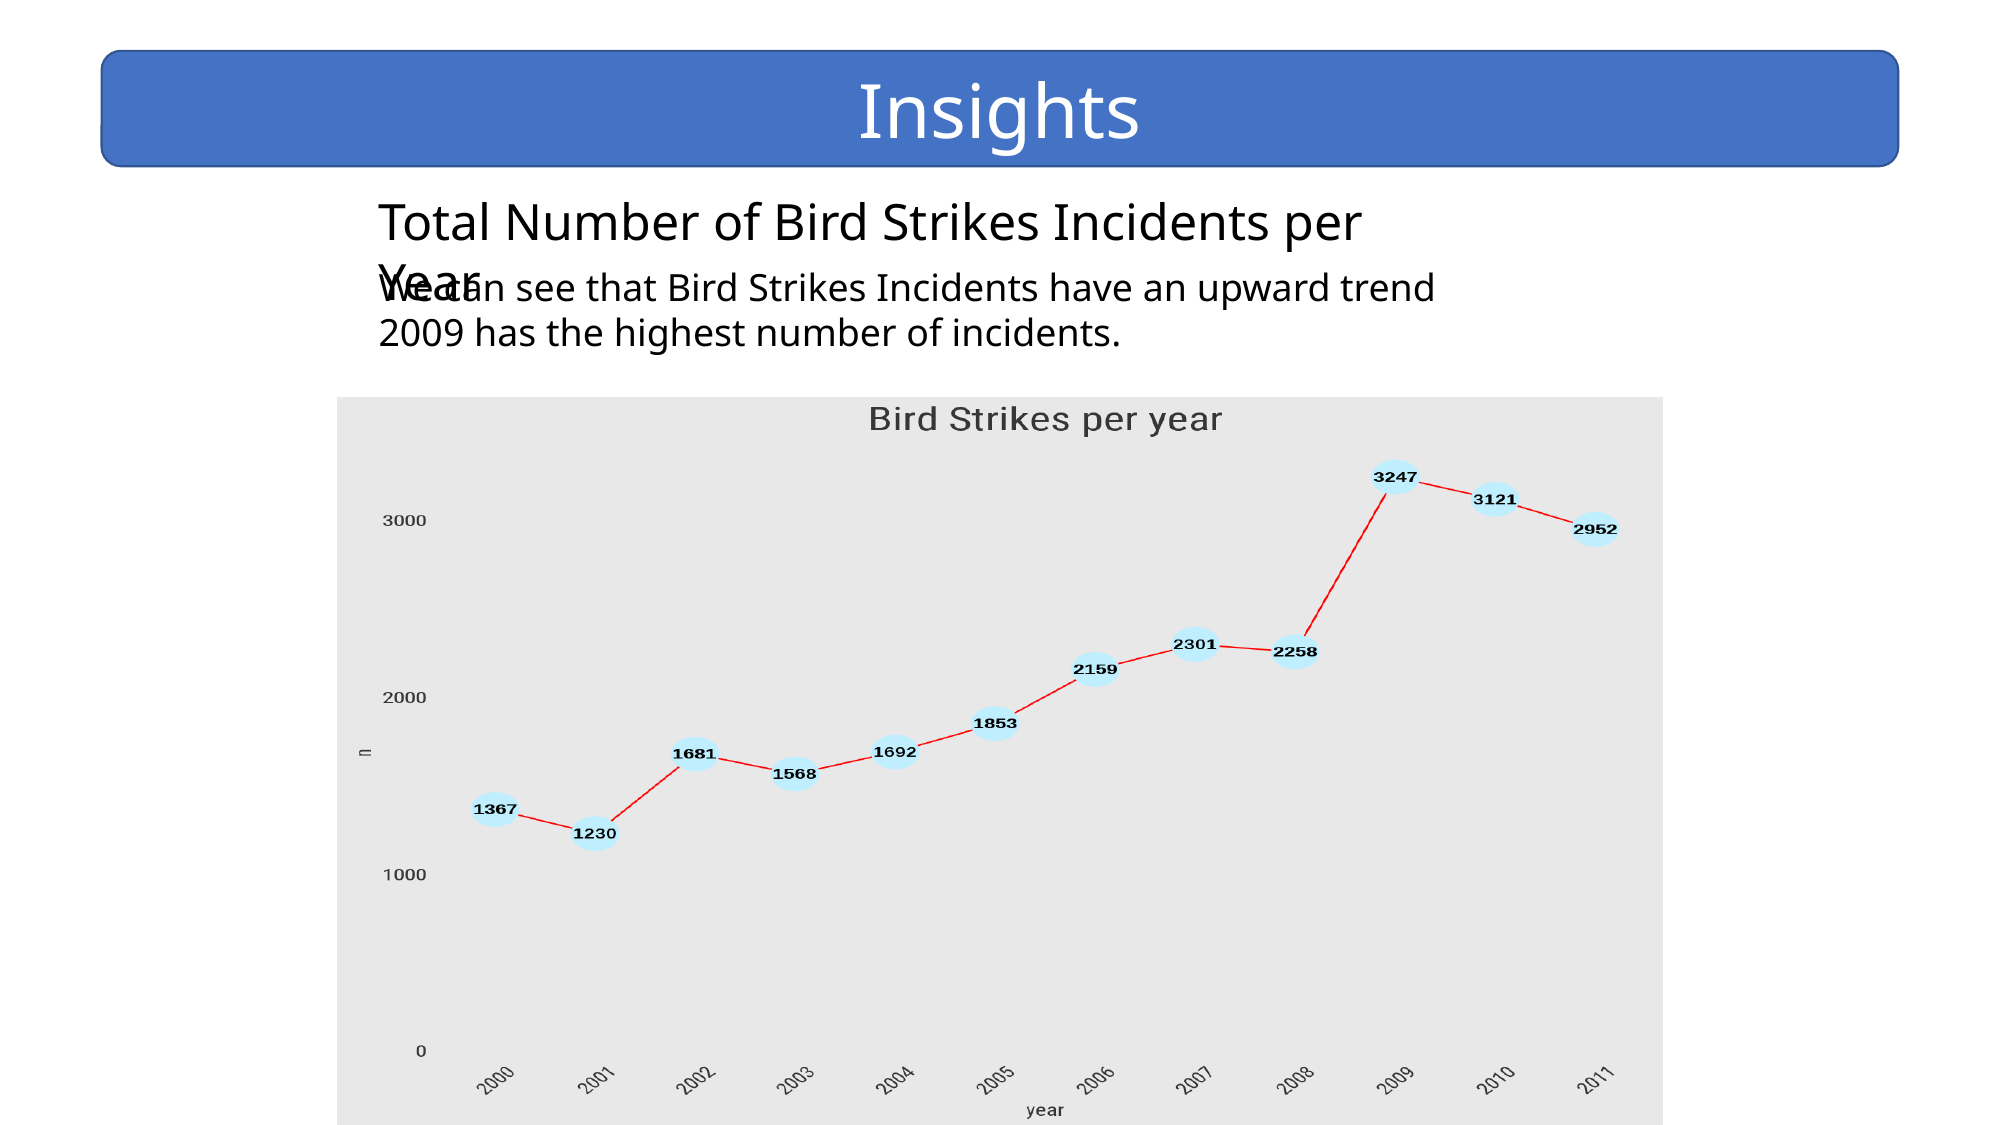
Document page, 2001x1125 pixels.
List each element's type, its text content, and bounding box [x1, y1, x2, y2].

text_box Insights [100, 49, 1900, 168]
text_box Total Number of Bird Strikes Incidents per Year [363, 183, 1435, 256]
text_box We can see that Bird Strikes Incidents have an upward trend 2009 has the highest number of incidents. [363, 256, 1922, 362]
picture [337, 397, 1663, 1125]
